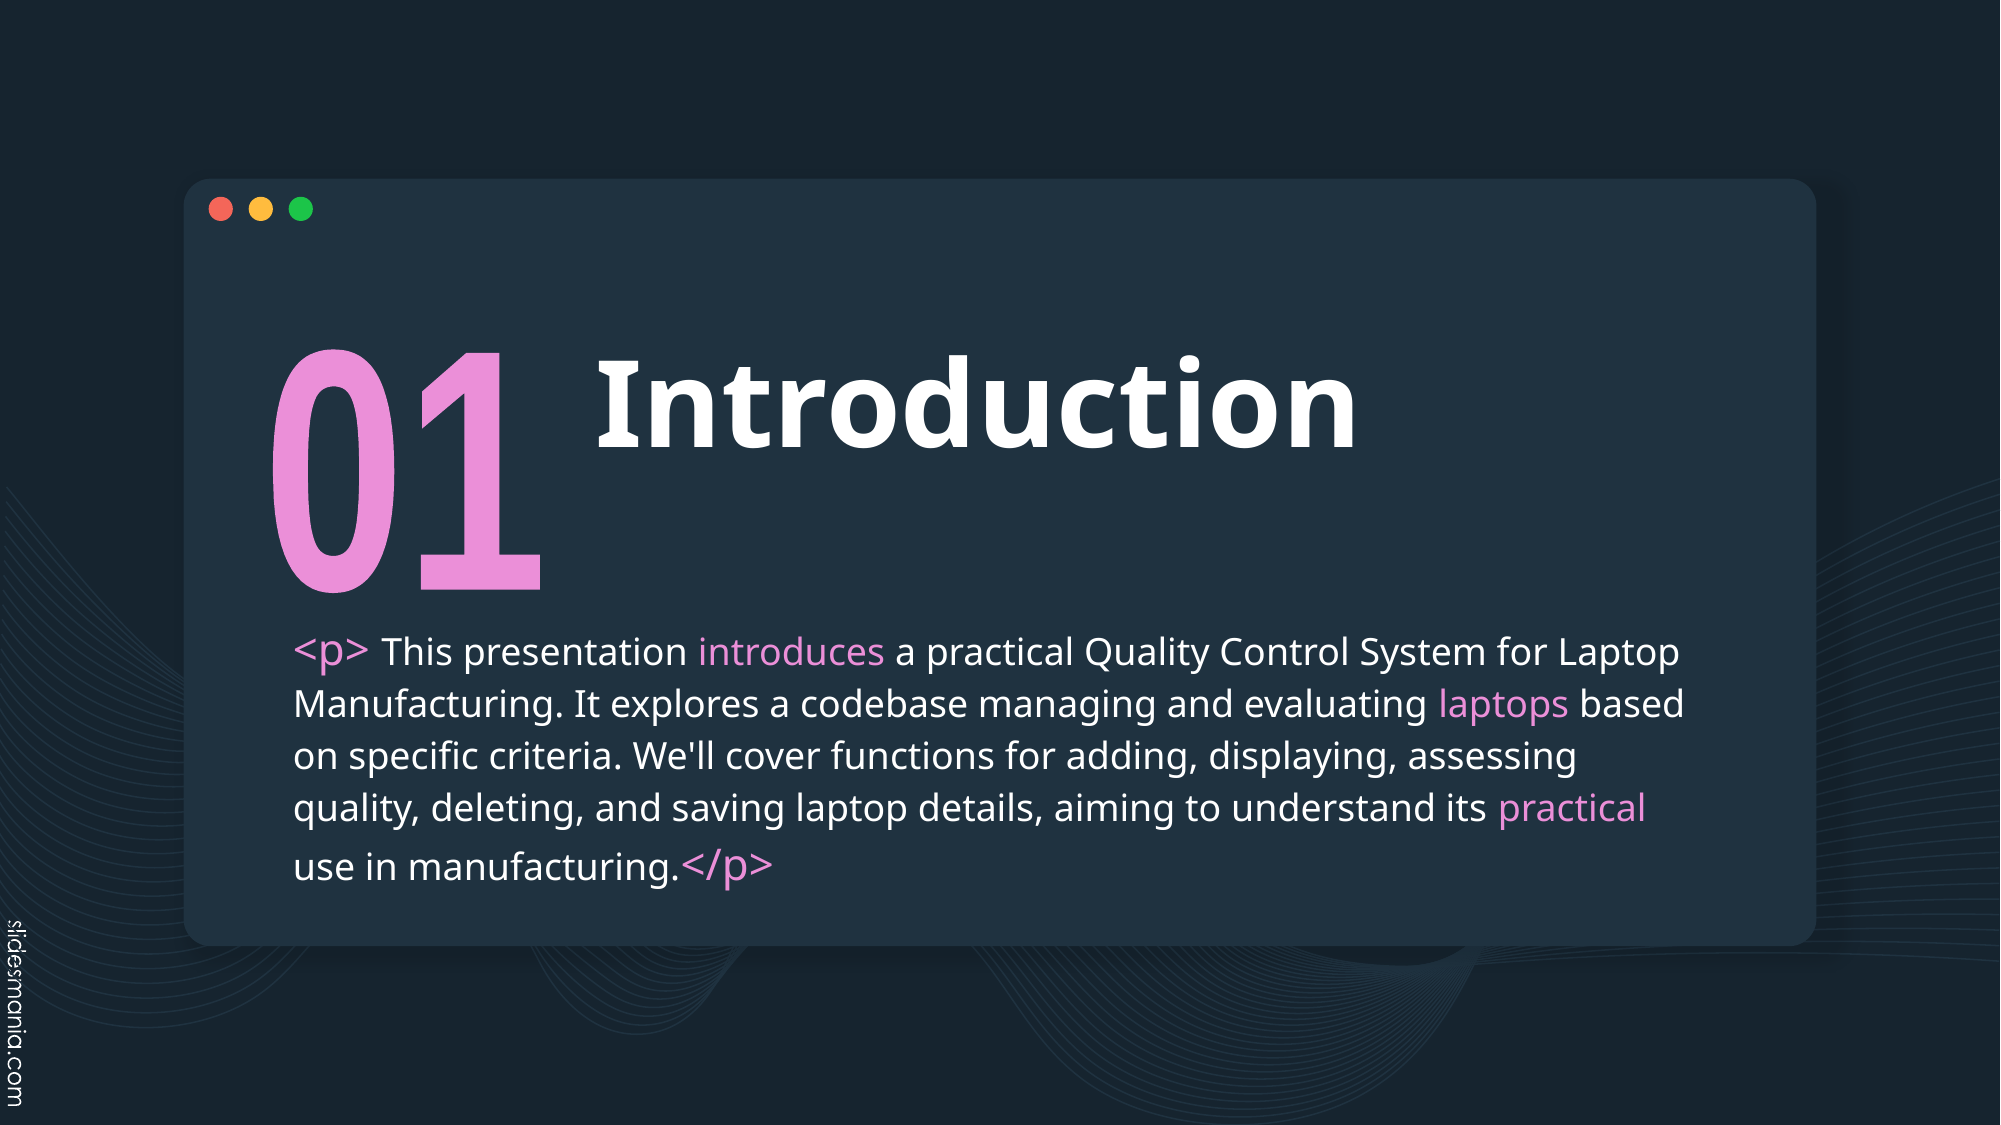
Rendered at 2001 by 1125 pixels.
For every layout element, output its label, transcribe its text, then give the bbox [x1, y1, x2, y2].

title Introduction [575, 334, 1781, 594]
list <p> This presentation introduces a practical Quality Control System for Laptop Manufacturing. It explores a codebase managing and evaluating laptops based on specific criteria. We'll cover functions for adding, displaying, assessing quality, deleting, and saving laptop details, aiming to understand its practical use in manufacturing.</p> [272, 593, 1732, 944]
